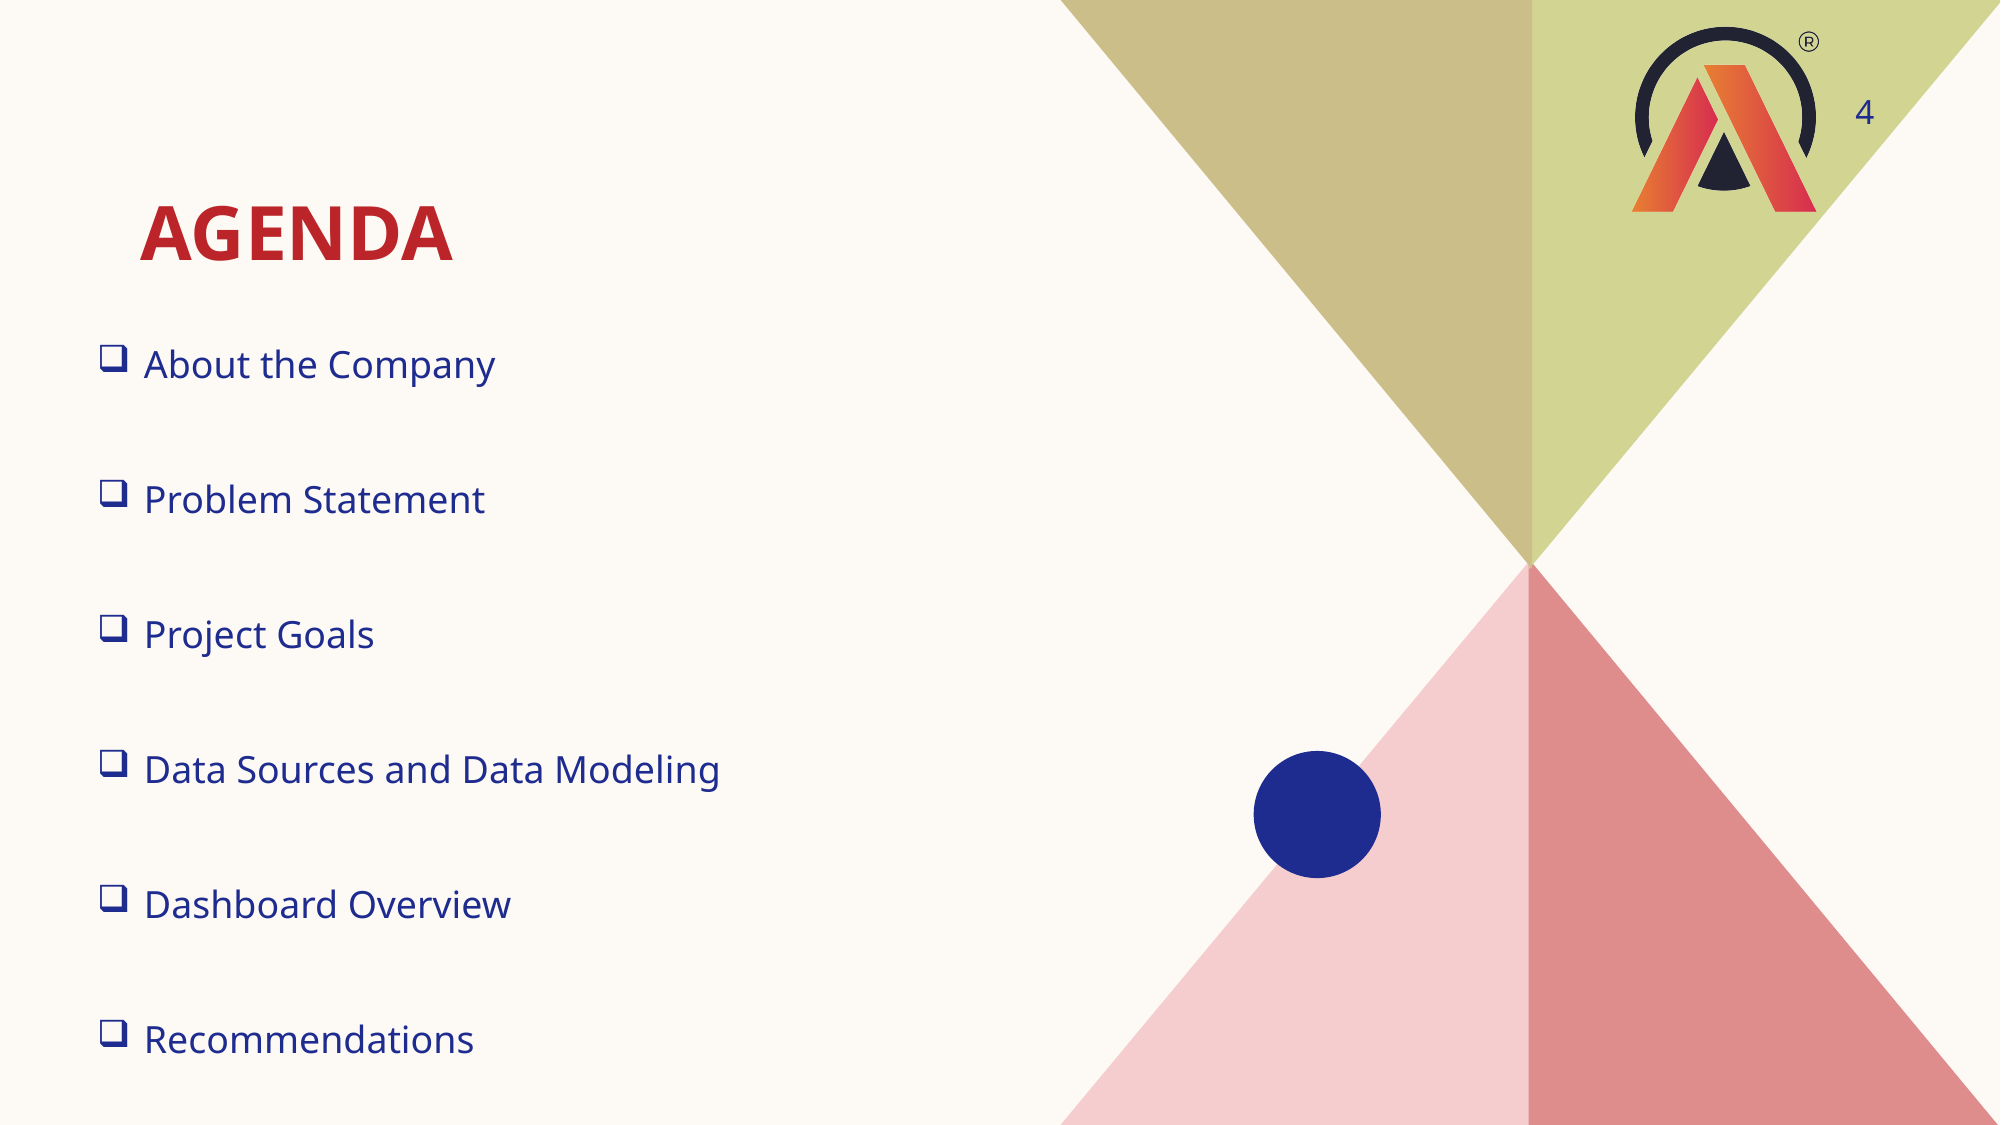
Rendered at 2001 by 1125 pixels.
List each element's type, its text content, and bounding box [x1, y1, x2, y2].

title agenda [125, 152, 1164, 276]
slide_number 4 [1825, 75, 1875, 153]
picture [1628, 22, 1825, 214]
text_box About the Company Problem Statement Project Goals Data Sources and Data Modeling Dashboard Overview Recommendations [82, 333, 1262, 1114]
